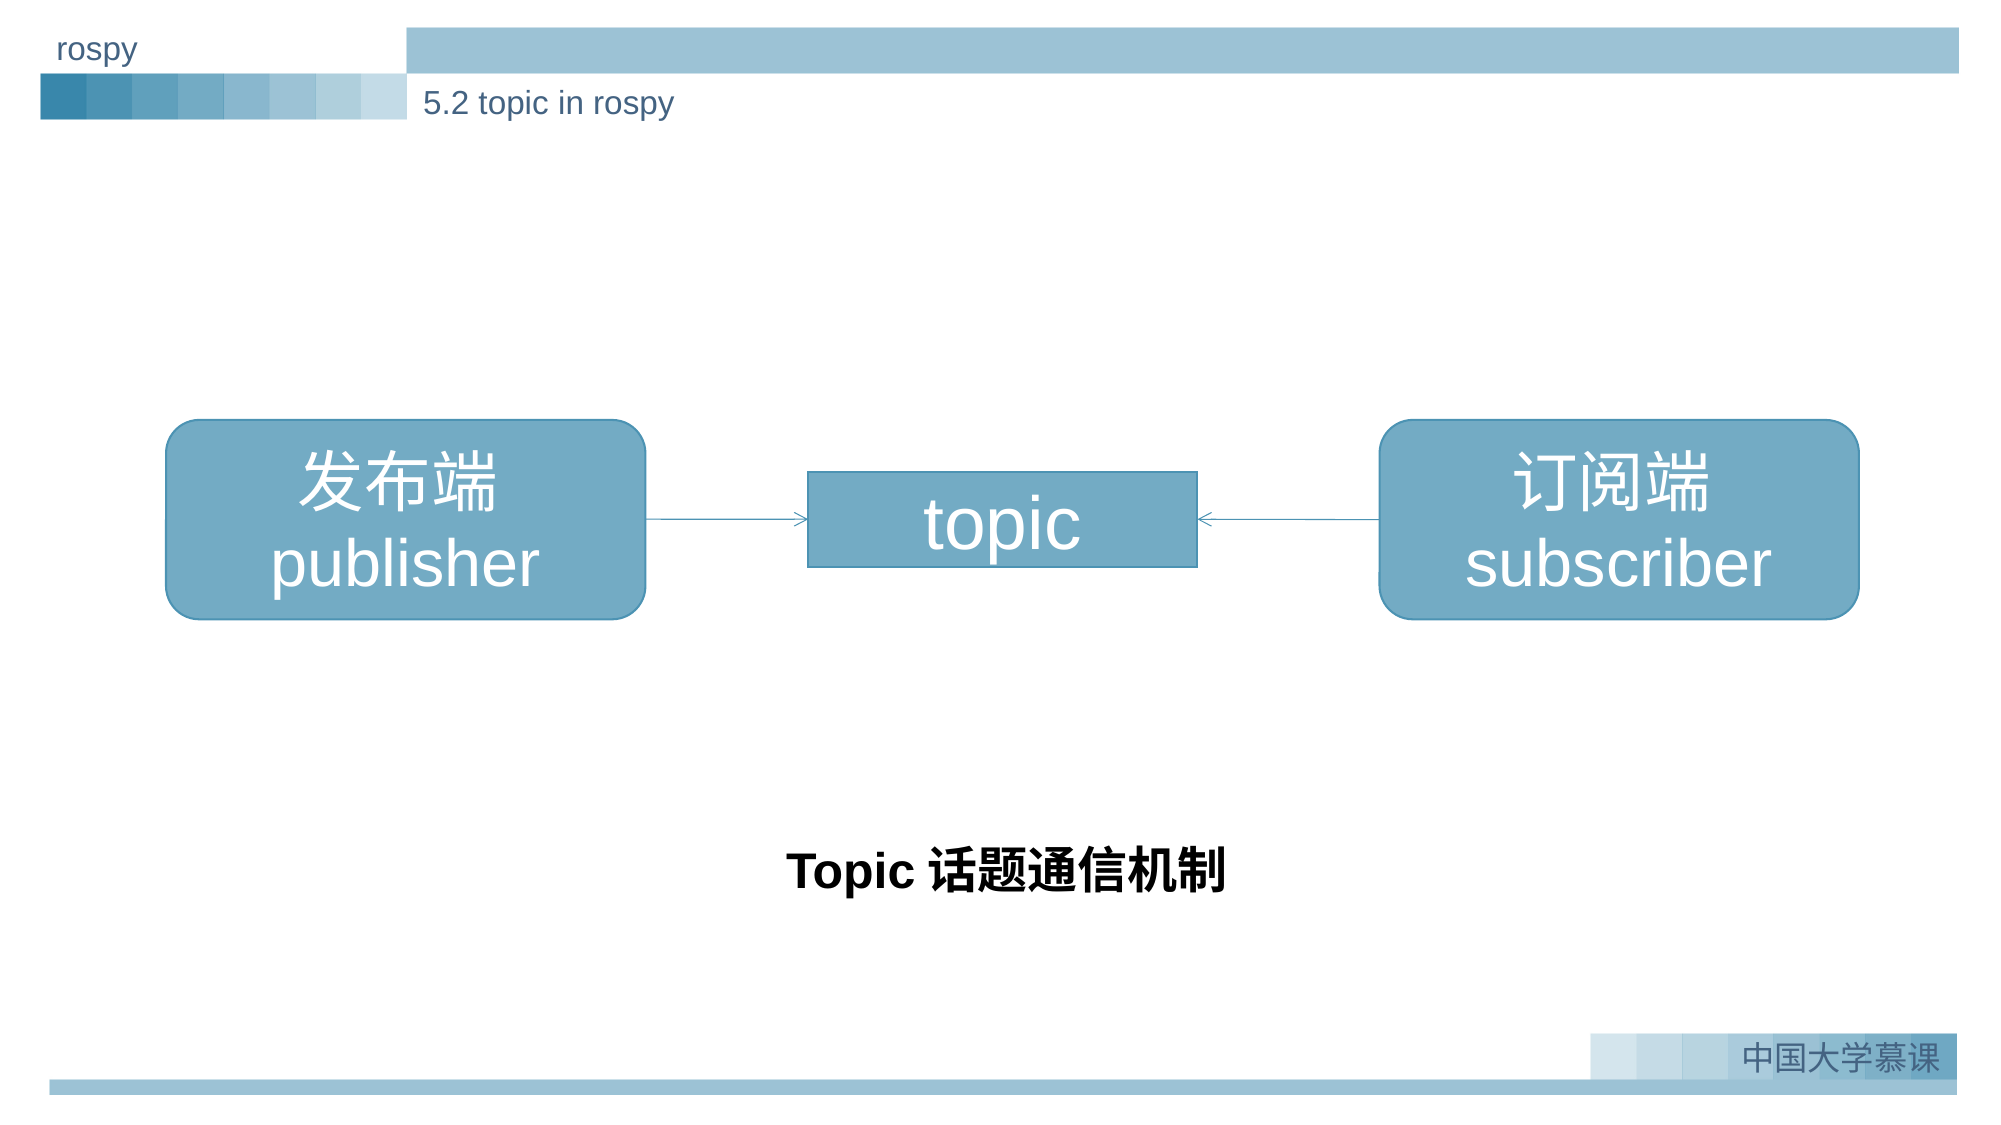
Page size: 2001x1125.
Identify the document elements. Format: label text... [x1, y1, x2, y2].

text_box 5.2 topic in rospy [408, 73, 691, 129]
text_box 中国大学慕课 [1726, 1029, 1956, 1085]
text_box 订阅端subscriber [1378, 418, 1860, 621]
picture [0, 0, 2001, 1125]
text_box Topic话题通信机制 [510, 831, 1504, 907]
text_box 发布端publisher [164, 418, 647, 621]
text_box rospy [41, 19, 153, 115]
text_box topic [807, 471, 1198, 568]
